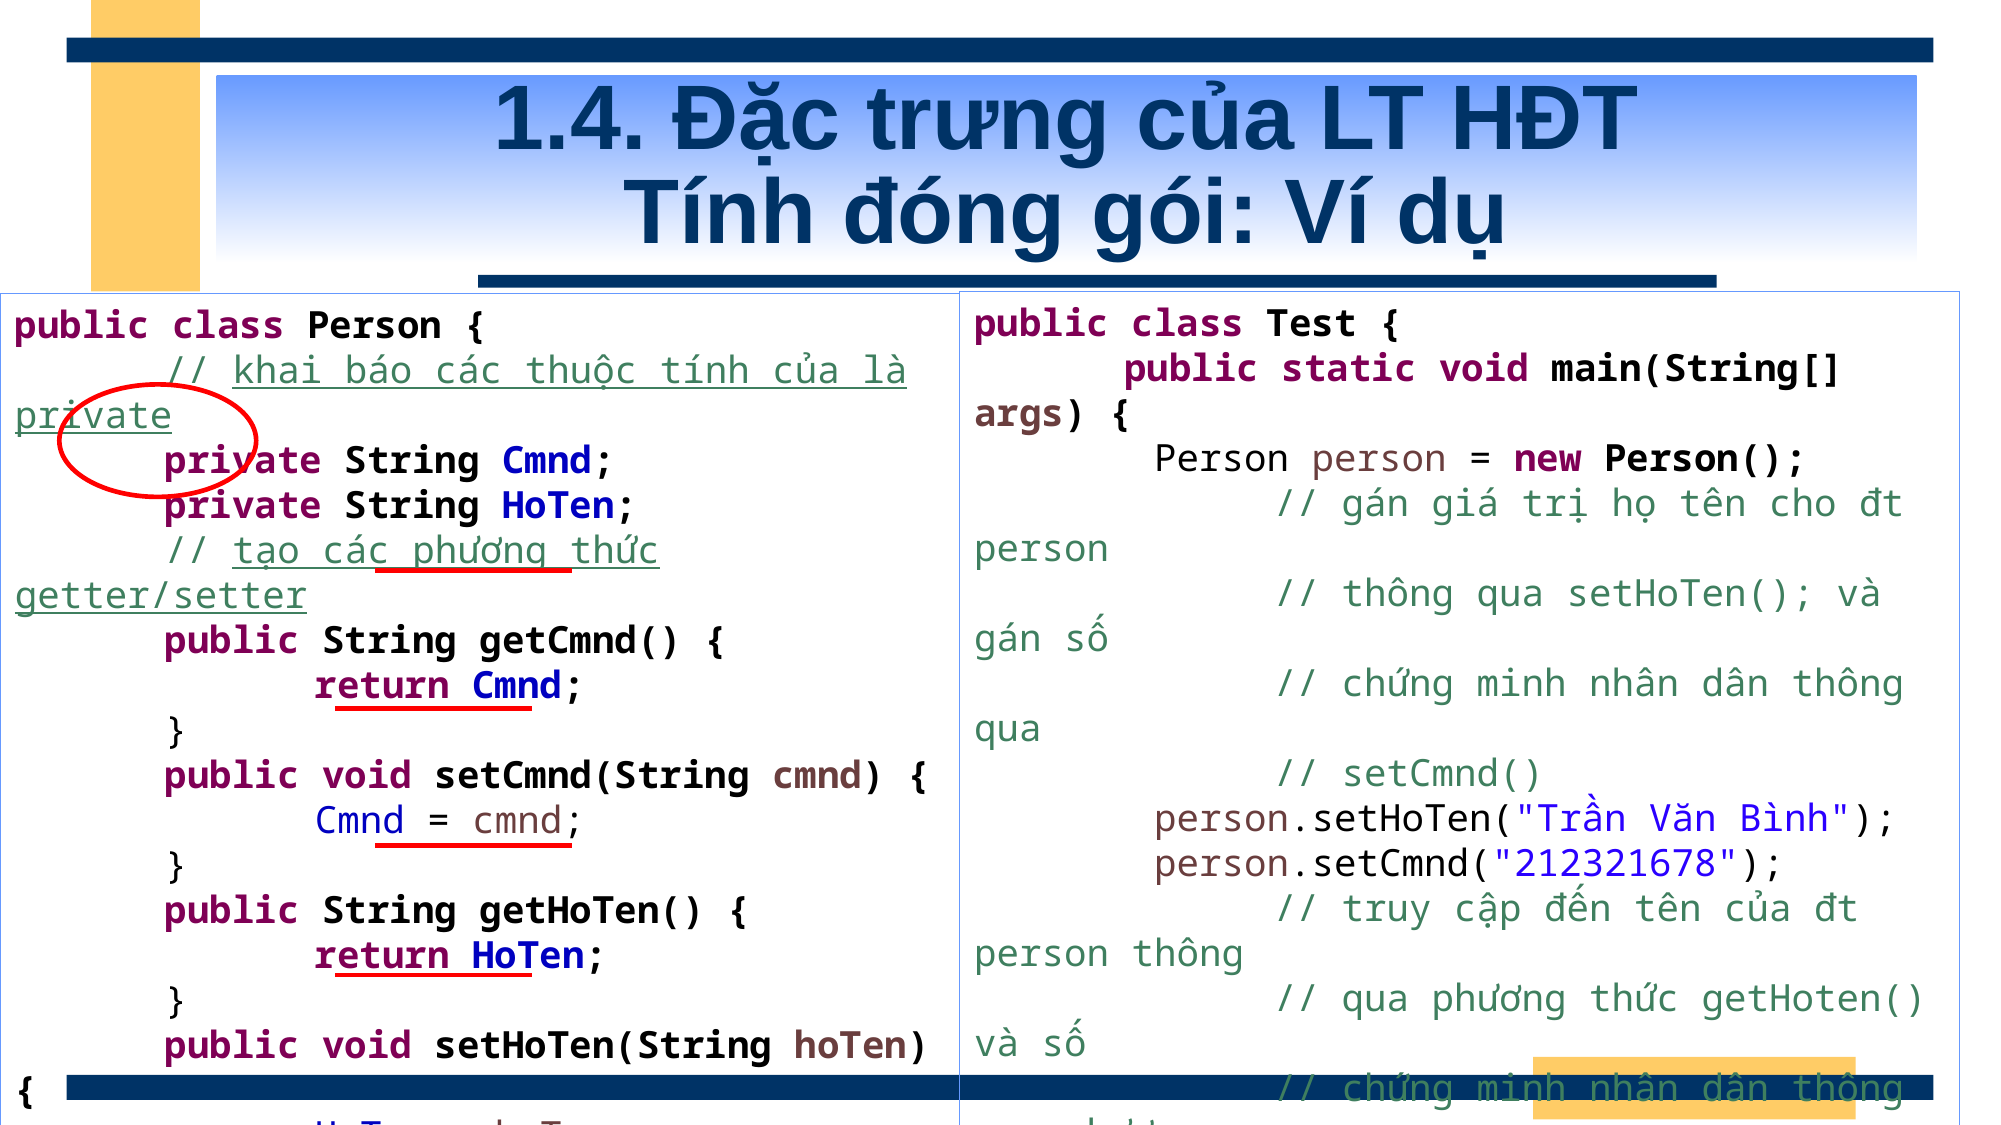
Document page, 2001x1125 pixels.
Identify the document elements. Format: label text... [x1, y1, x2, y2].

title 1.4. Đặc trưng của LT HĐT Tính đóng gói: Ví dụ [216, 75, 1917, 263]
text_box public class Person { // khai báo các thuộc tính của là private private String Cmnd; private String HoTen; // tạo các phương thức getter/setter public String getCmnd() { return Cmnd; } public void setCmnd(String cmnd) { Cmnd = cmnd; } public String getHoTen() { return HoTen; } public void setHoTen(String hoTen) { HoTen = hoTen; } } [0, 293, 959, 1125]
text_box public class Test { public static void main(String[] args) { Person person = new Person(); // gán giá trị họ tên cho đt person // thông qua setHoTen(); và gán số // chứng minh nhân dân thông qua // setCmnd() person.setHoTen("Trần Văn Bình"); person.setCmnd("212321678"); // truy cập đến tên của đt person thông // qua phương thức getHoten() và số // chứng minh nhân dân thông qua phương // thức getCmnd() System.out.println("Tên: " + person.getHoTen() + ", số cmnd: " + person.getCmnd()); } } [959, 291, 1960, 1125]
text_box [59, 384, 257, 497]
